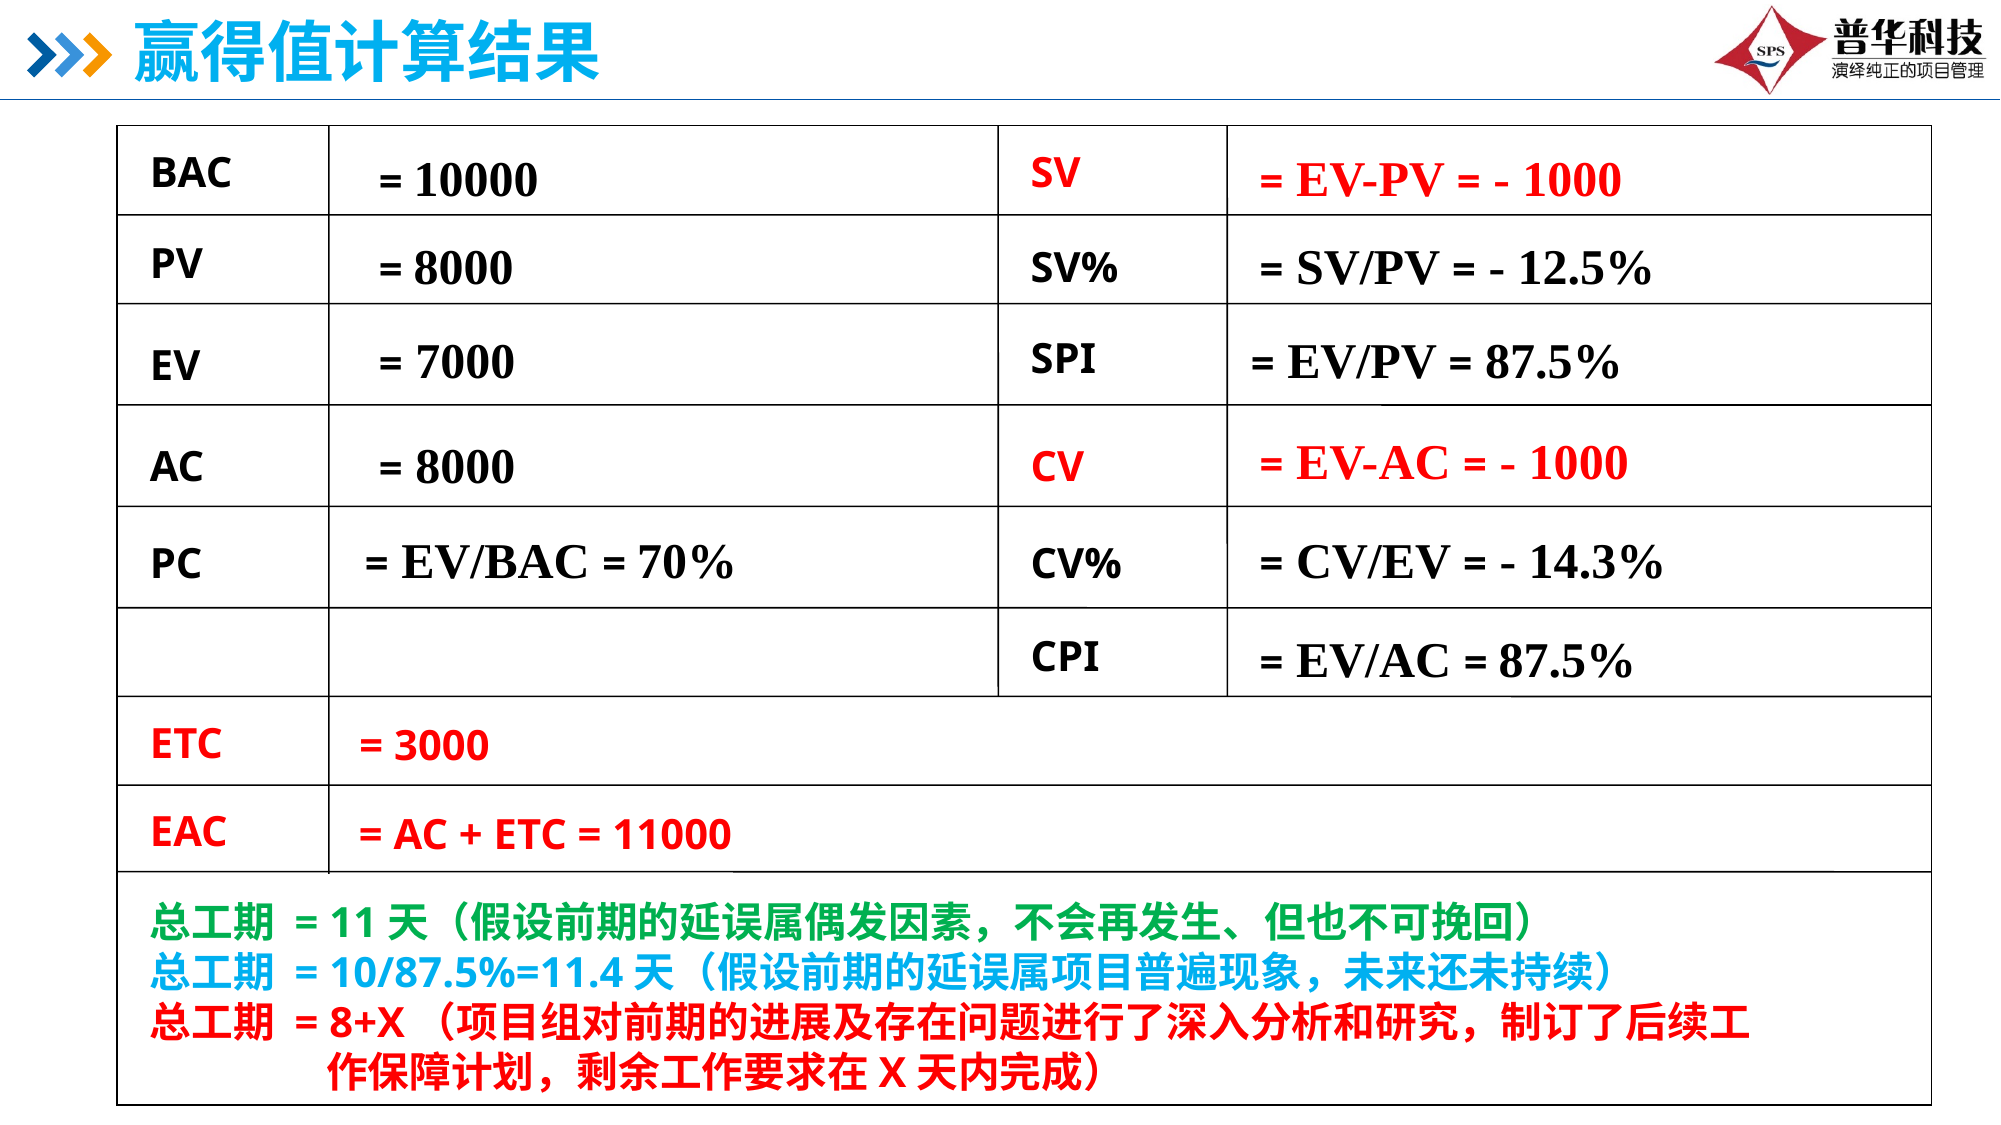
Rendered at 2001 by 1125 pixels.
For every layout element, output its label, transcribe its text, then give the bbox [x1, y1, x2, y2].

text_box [116, 125, 1932, 1106]
picture [1703, 4, 1999, 95]
title 赢得值计算结果 [118, 20, 1736, 91]
